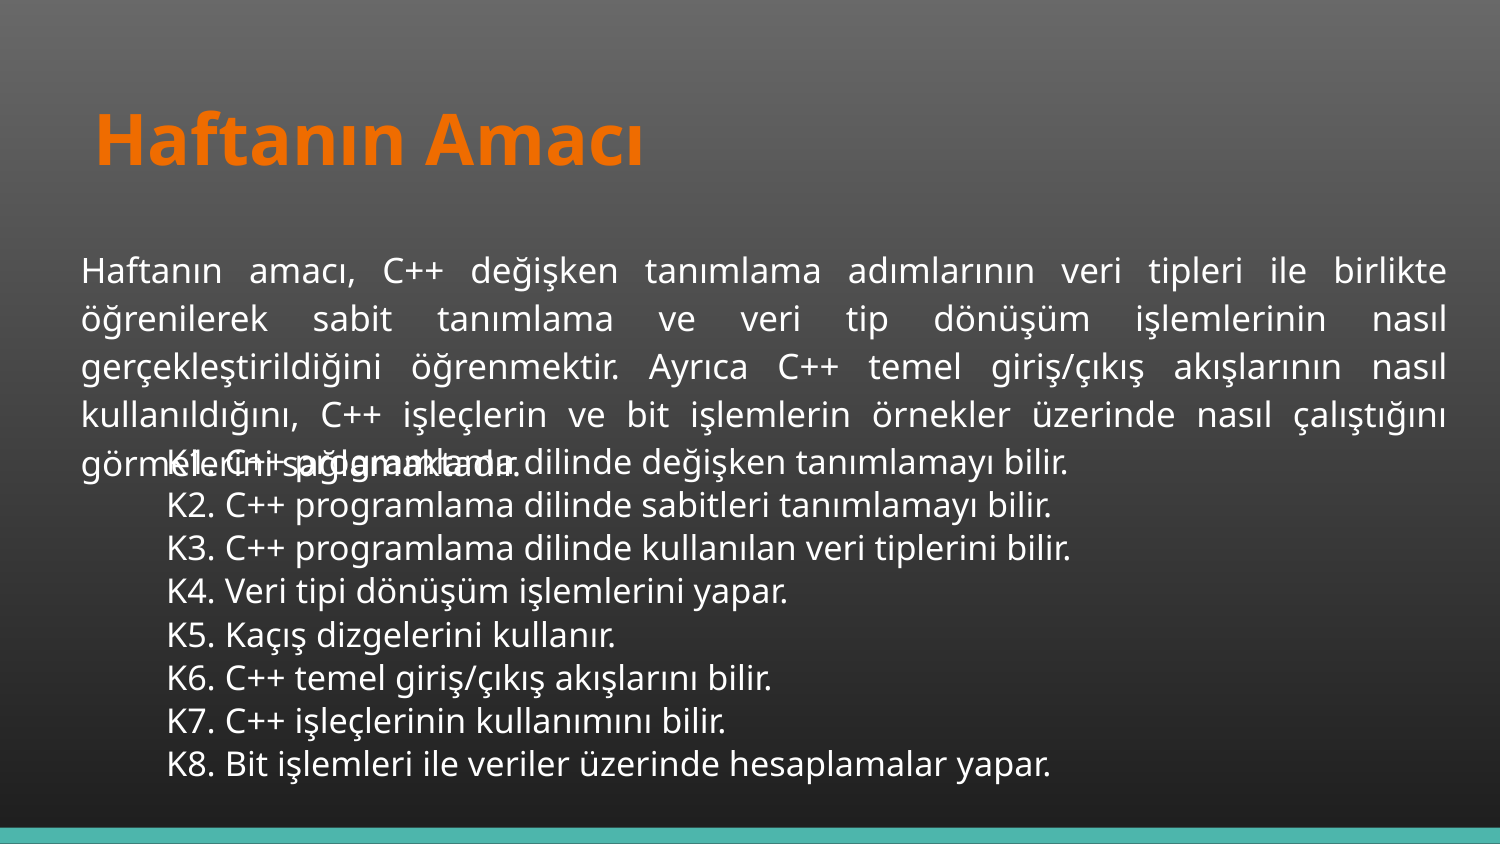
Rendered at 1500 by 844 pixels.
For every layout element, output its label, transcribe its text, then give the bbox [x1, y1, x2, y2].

title Haftanın amacı, C++ değişken tanımlama adımlarının veri tipleri ile birlikte öğrenilerek sabit tanımlama ve veri tip dönüşüm işlemlerinin nasıl gerçekleştirildiğini öğrenmektir. Ayrıca C++ temel giriş/çıkış akışlarının nasıl kullanıldığını, C++ işleçlerin ve bit işlemlerin örnekler üzerinde nasıl çalıştığını görmelerini sağlamaktadır. [65, 227, 1464, 344]
title Haftanın Amacı [78, 79, 1476, 196]
list K1. C++ programlama dilinde değişken tanımlamayı bilir. K2. C++ programlama dilinde sabitleri tanımlamayı bilir. K3. C++ programlama dilinde kullanılan veri tiplerini bilir. K4. Veri tipi dönüşüm işlemlerini yapar. K5. Kaçış dizgelerini kullanır. K6. C++ temel giriş/çıkış akışlarını bilir. K7. C++ işleçlerinin kullanımını bilir. K8. Bit işlemleri ile veriler üzerinde hesaplamalar yapar. [151, 423, 1500, 842]
